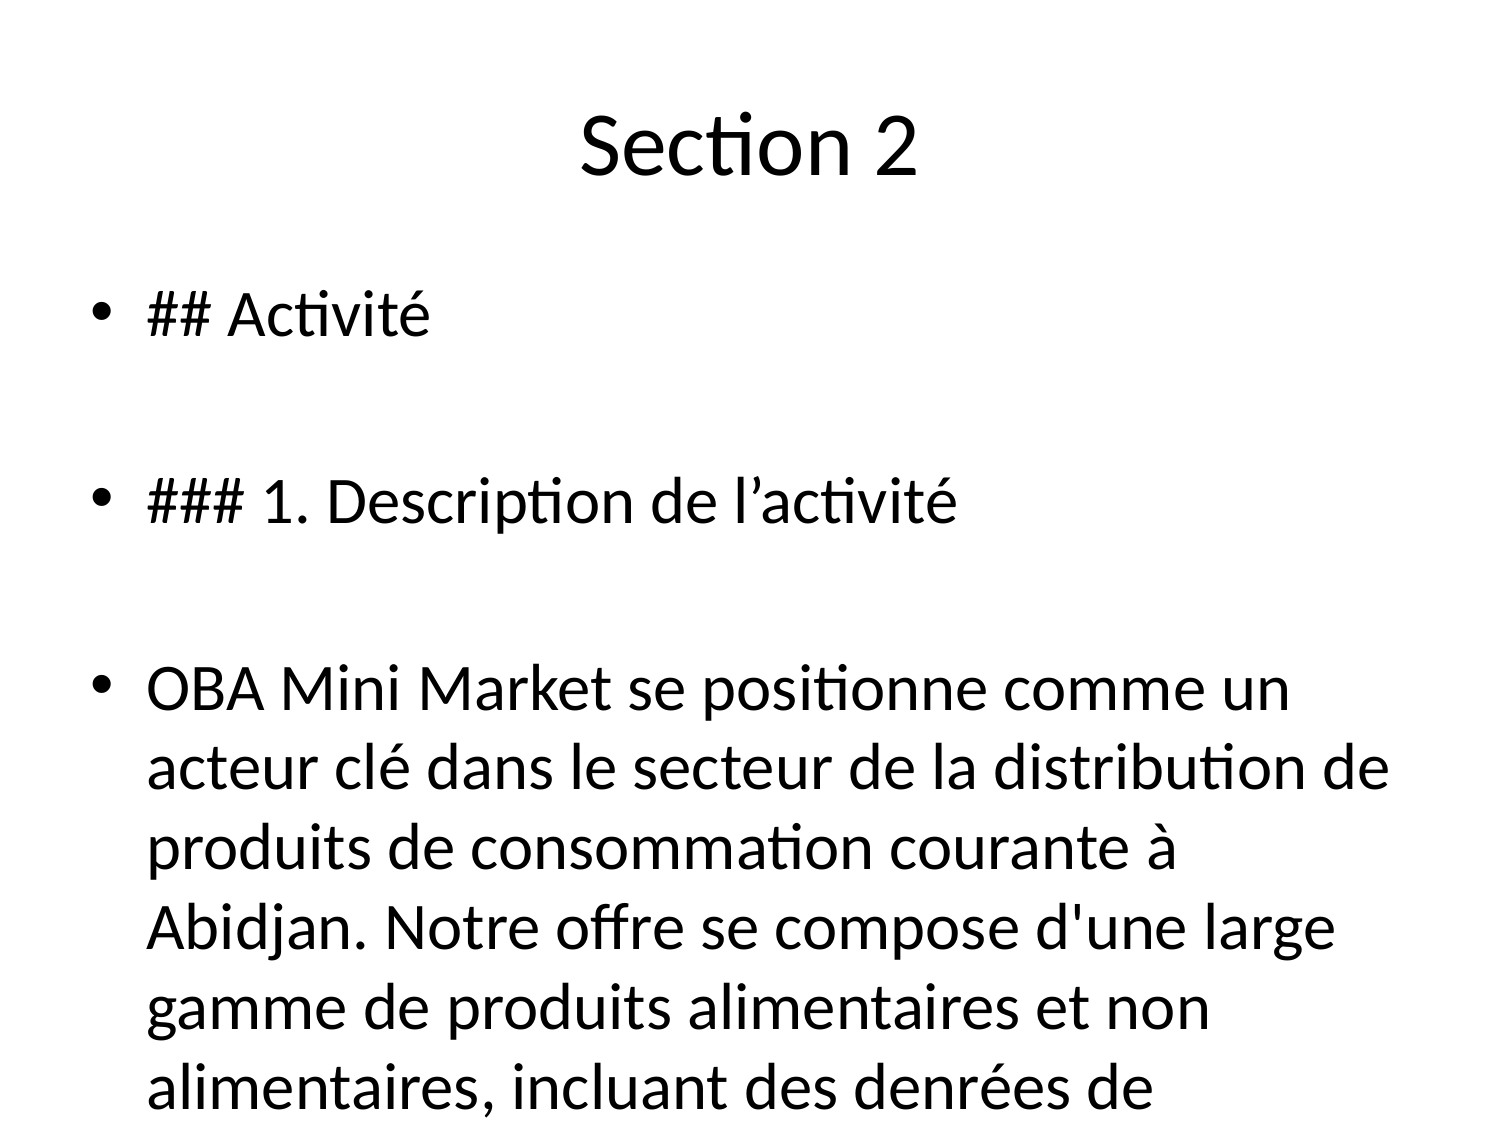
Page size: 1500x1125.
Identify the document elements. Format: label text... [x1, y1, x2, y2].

title Section 2 [75, 45, 1425, 233]
list ## Activité ### 1. Description de l’activité OBA Mini Market se positionne comme un acteur clé dans le secteur de la distribution de produits de consommation courante à Abidjan. Notre offre se compose d'une large gamme de produits alimentaires et non alimentaires, incluant des denrées de première nécessité telles que les céréales, les huiles, les produits laitiers, ainsi que des articles d'hygiène et de ménage. Nous proposons également des produits locaux, tels que le gari, l'attiéké et des fruits et légumes frais de saison, afin de favoriser l'économie locale et de répondre aux attentes des consommateurs en matière de fraîcheur et de qualité. Notre proposition de valeur repose sur la satisfaction des besoins des clients locaux, en offrant un accès facile à des produits variés et de qualité à des prix compétitifs. OBA Mini Market s'engage à résoudre les problèmes de disponibilité et d'accessibilité des produits, souvent rencontrés dans le secteur du retail à Abidjan. En facilitant l [75, 262, 1425, 1005]
